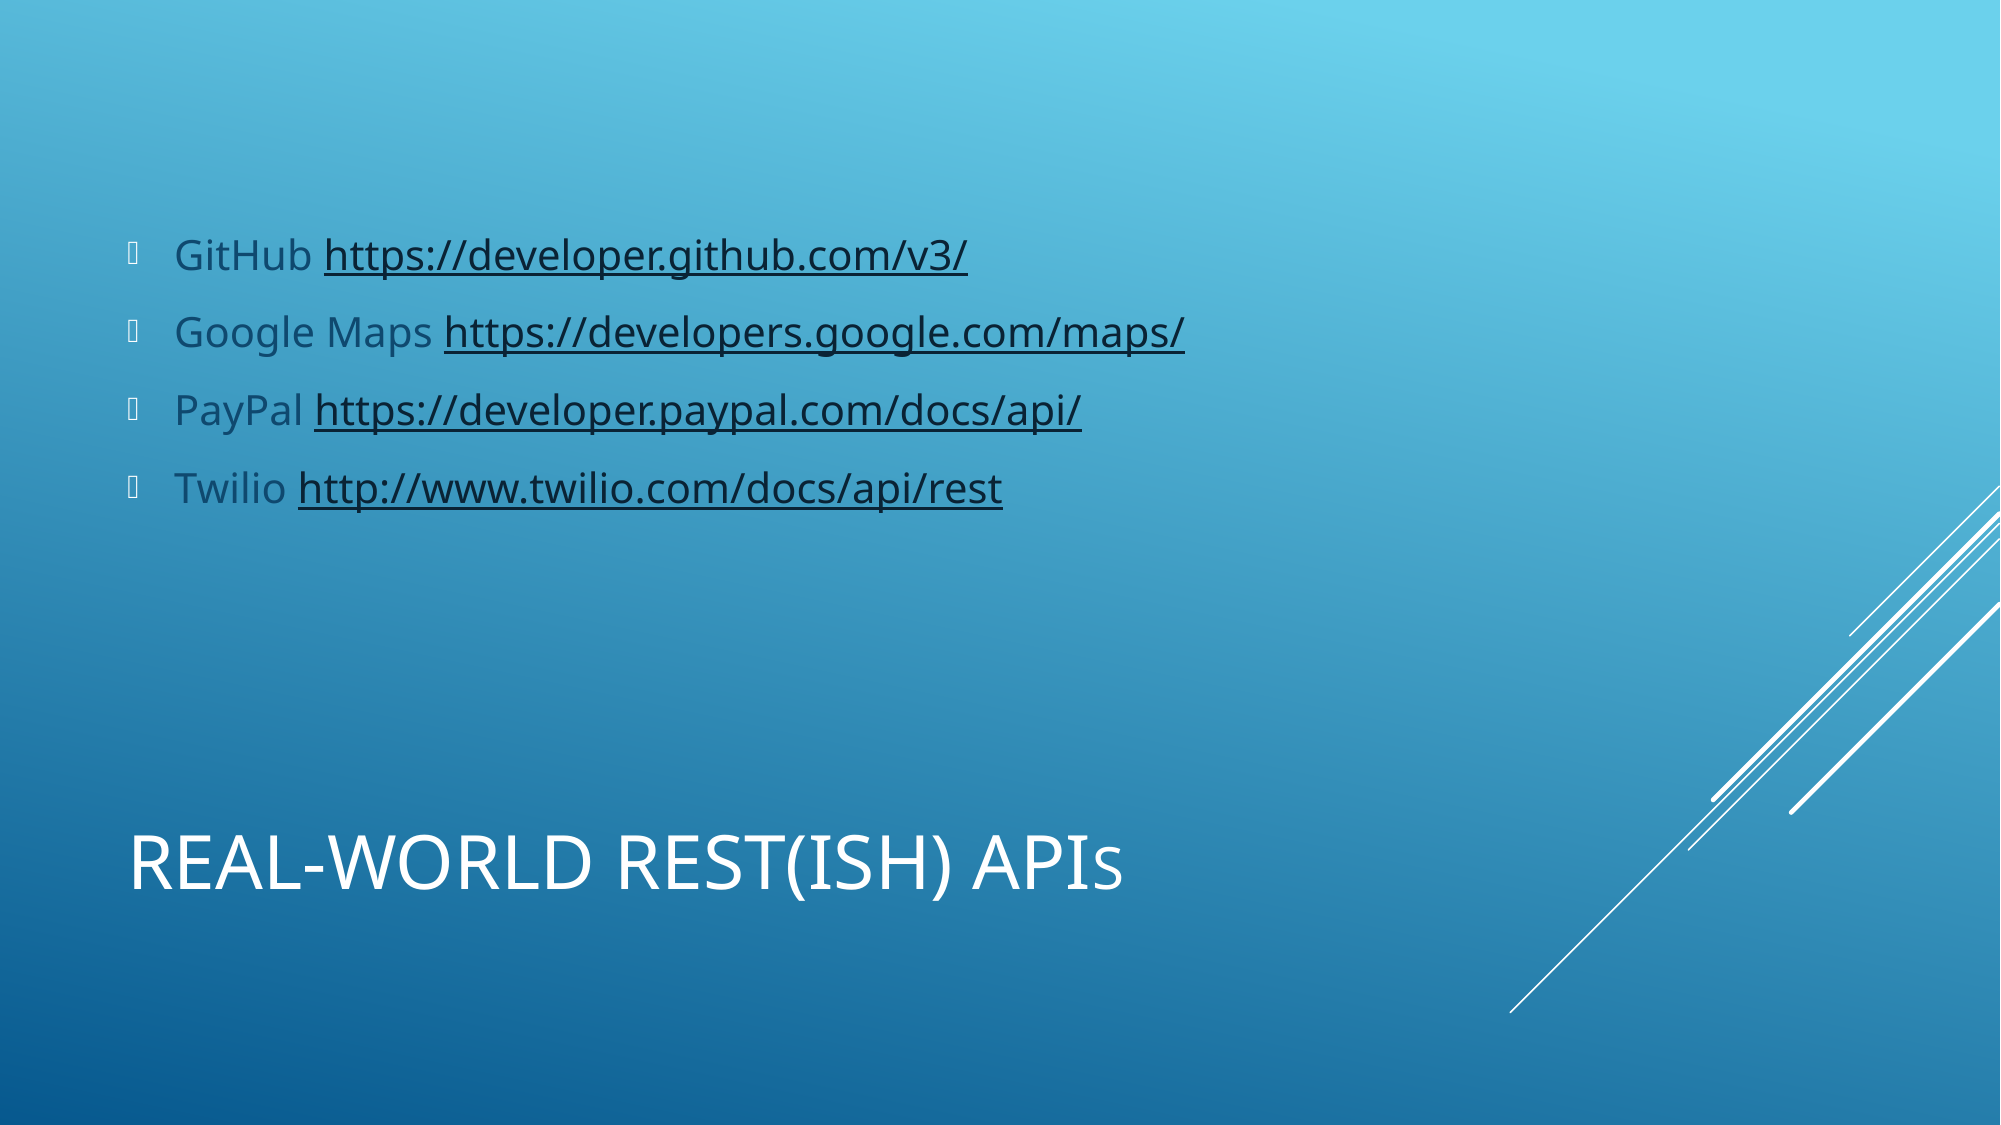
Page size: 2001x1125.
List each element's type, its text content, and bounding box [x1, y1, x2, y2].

title Real-World Rest(ish) ApIs [112, 736, 1513, 984]
list GitHub https://developer.github.com/v3/ Google Maps https://developers.google.com/maps/ PayPal https://developer.paypal.com/docs/api/ Twilio http://www.twilio.com/docs/api/rest [112, 112, 1513, 706]
